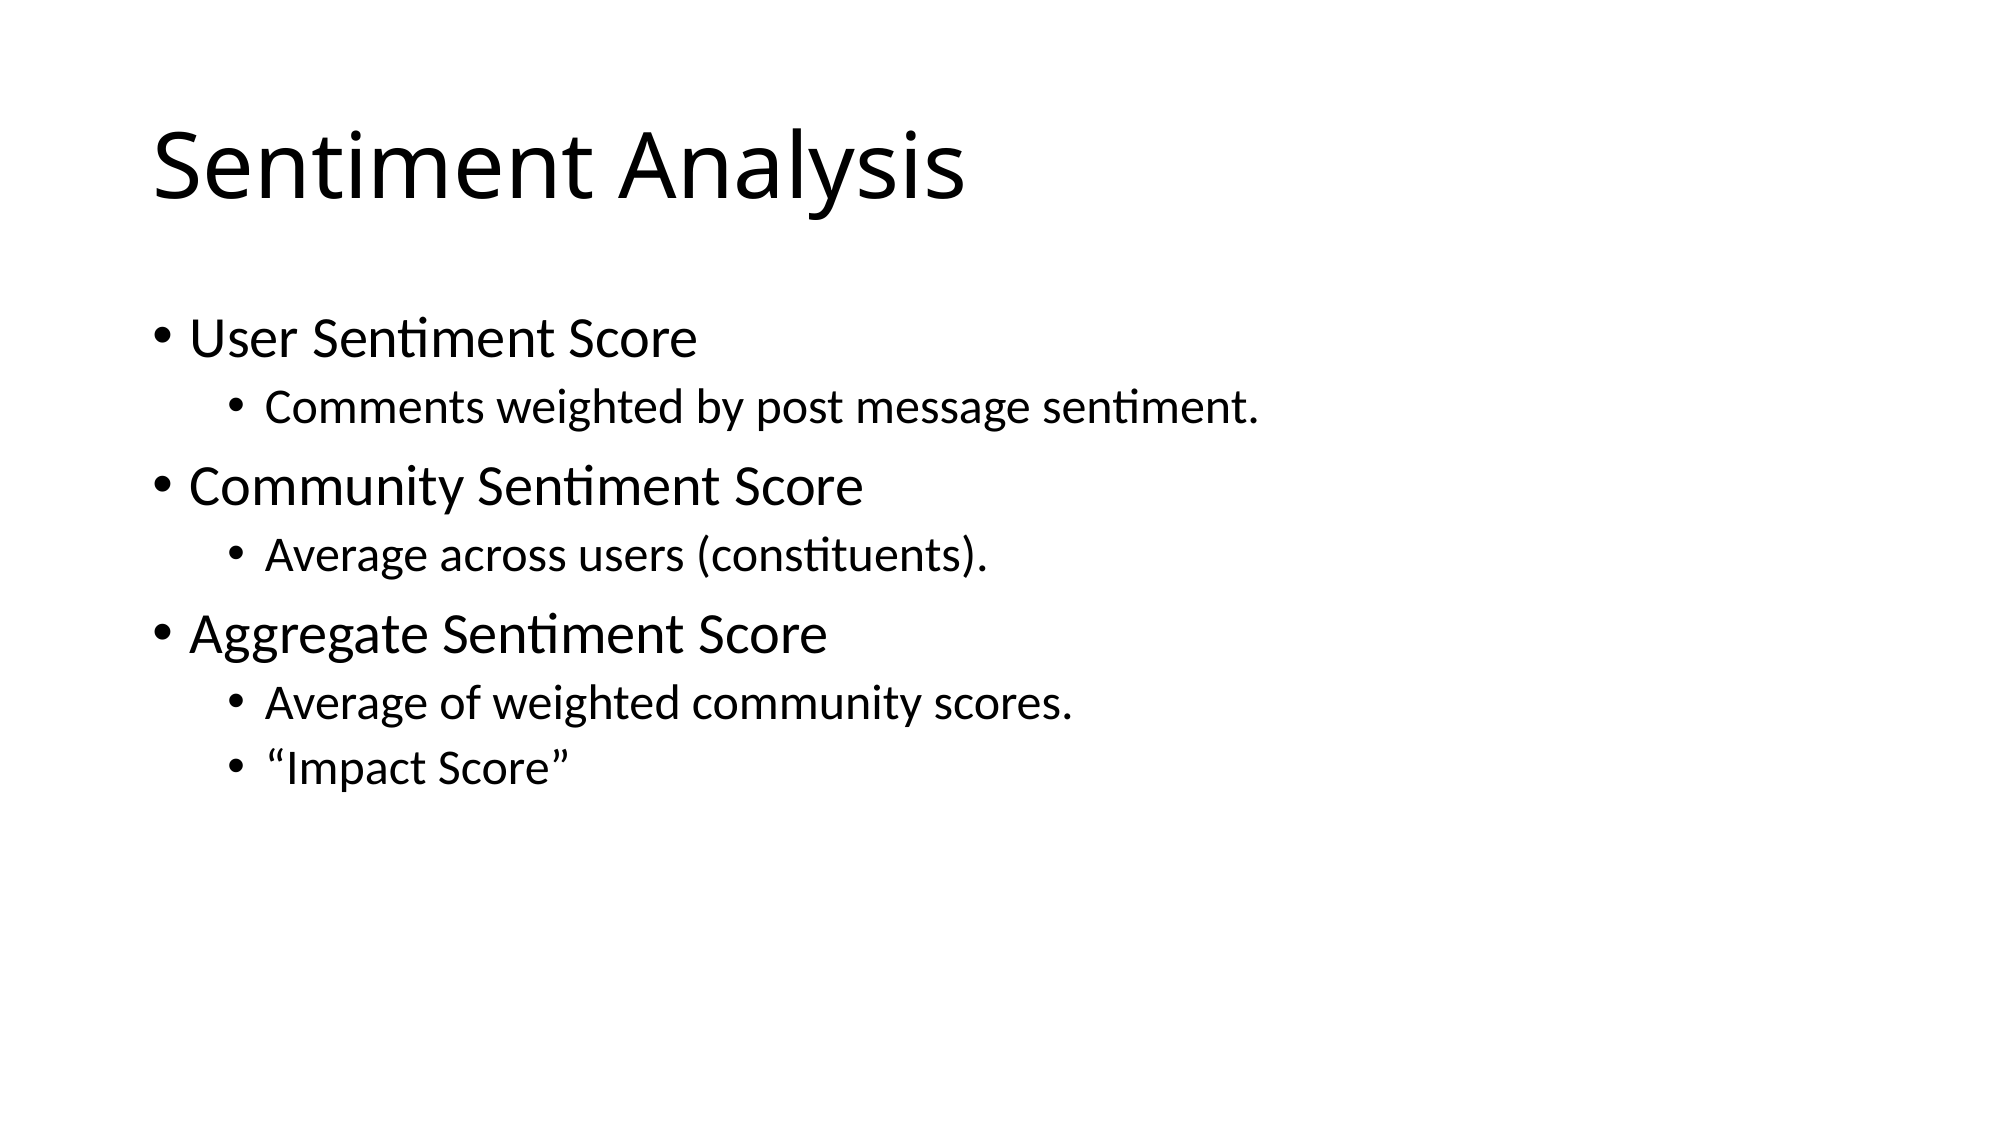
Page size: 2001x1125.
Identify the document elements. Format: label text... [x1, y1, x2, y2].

title Sentiment Analysis [137, 59, 1863, 278]
list User Sentiment Score Comments weighted by post message sentiment. Community Sentiment Score Average across users (constituents). Aggregate Sentiment Score Average of weighted community scores. “Impact Score” [137, 299, 1863, 1014]
